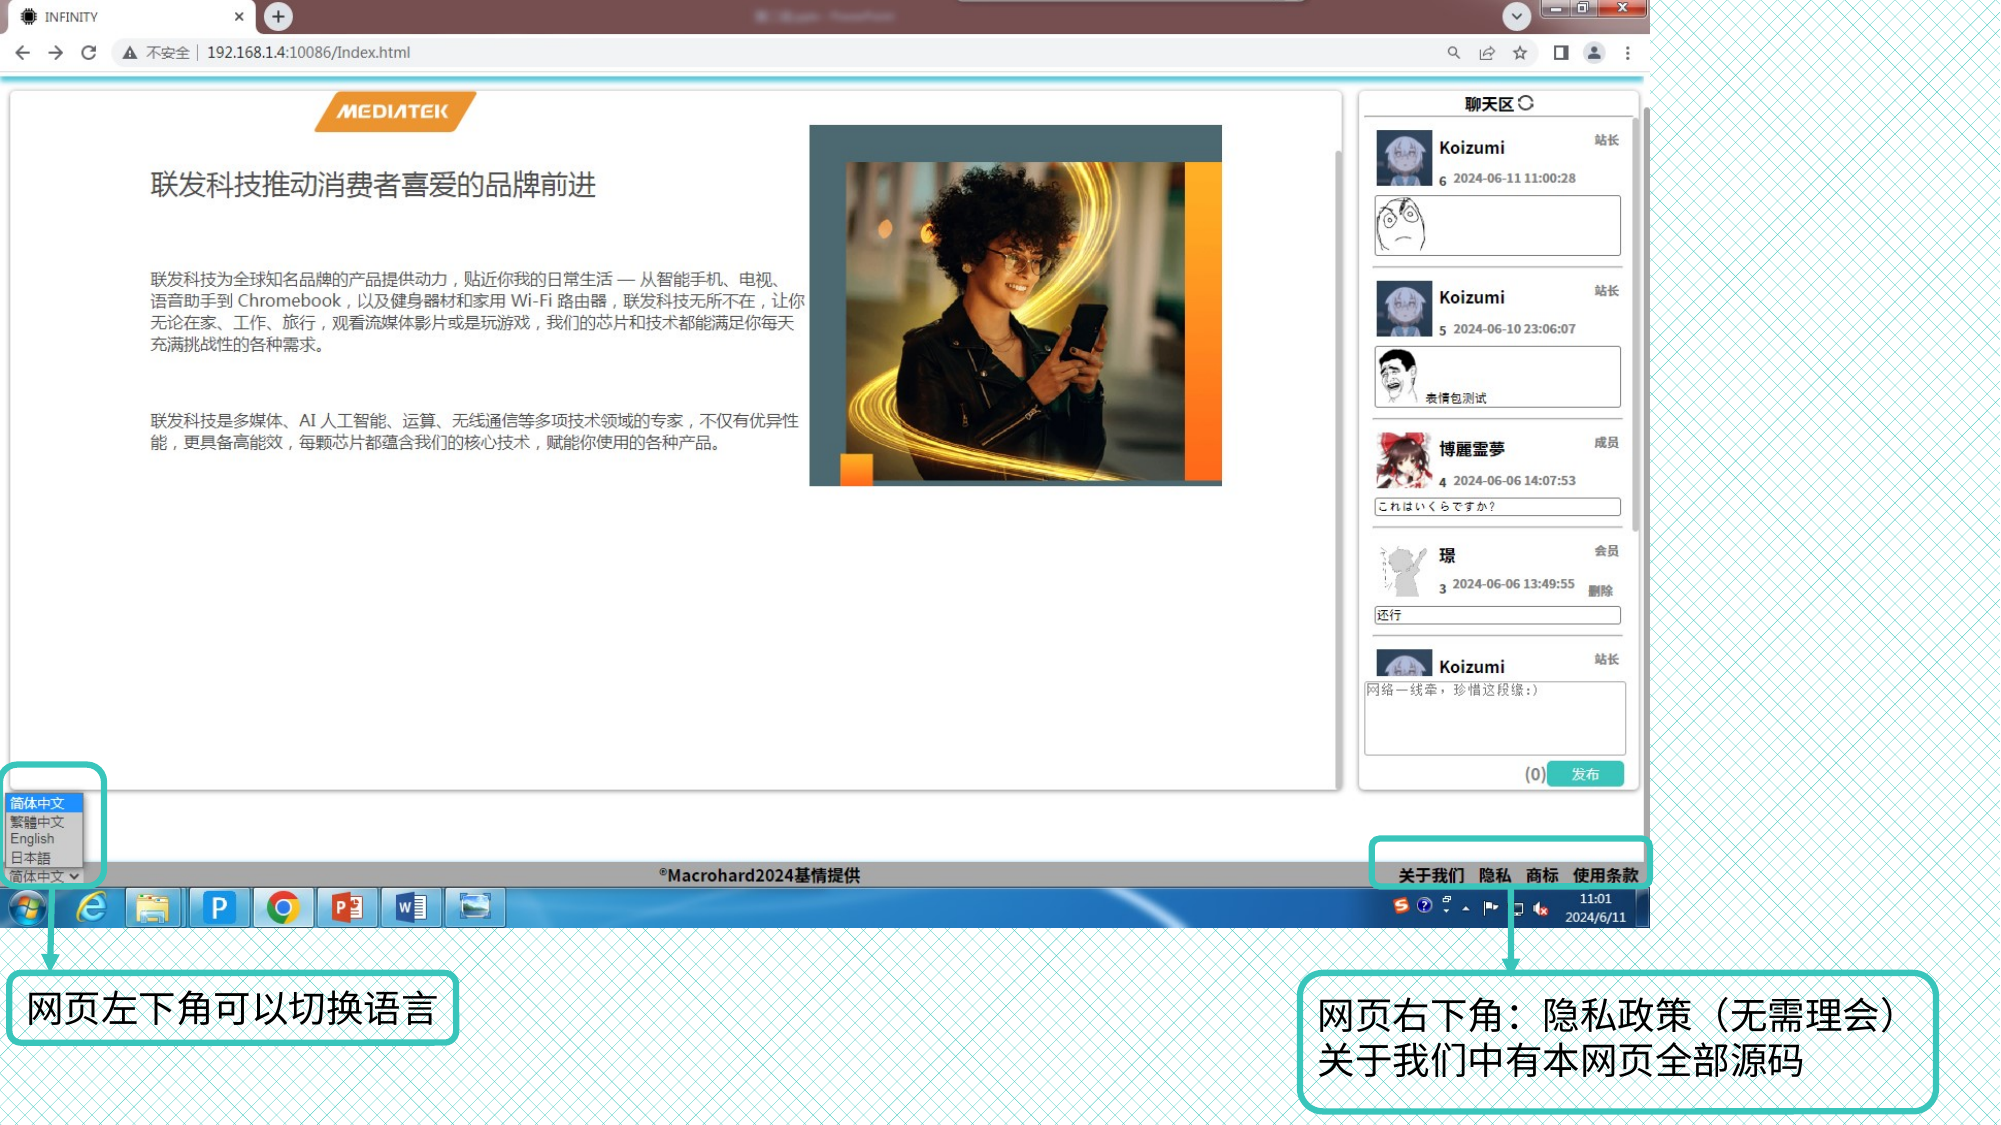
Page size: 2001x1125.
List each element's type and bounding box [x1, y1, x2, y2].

text_box [8, 971, 458, 1044]
text_box [49, 886, 53, 973]
picture [0, 0, 1650, 929]
text_box [1298, 971, 1938, 1113]
